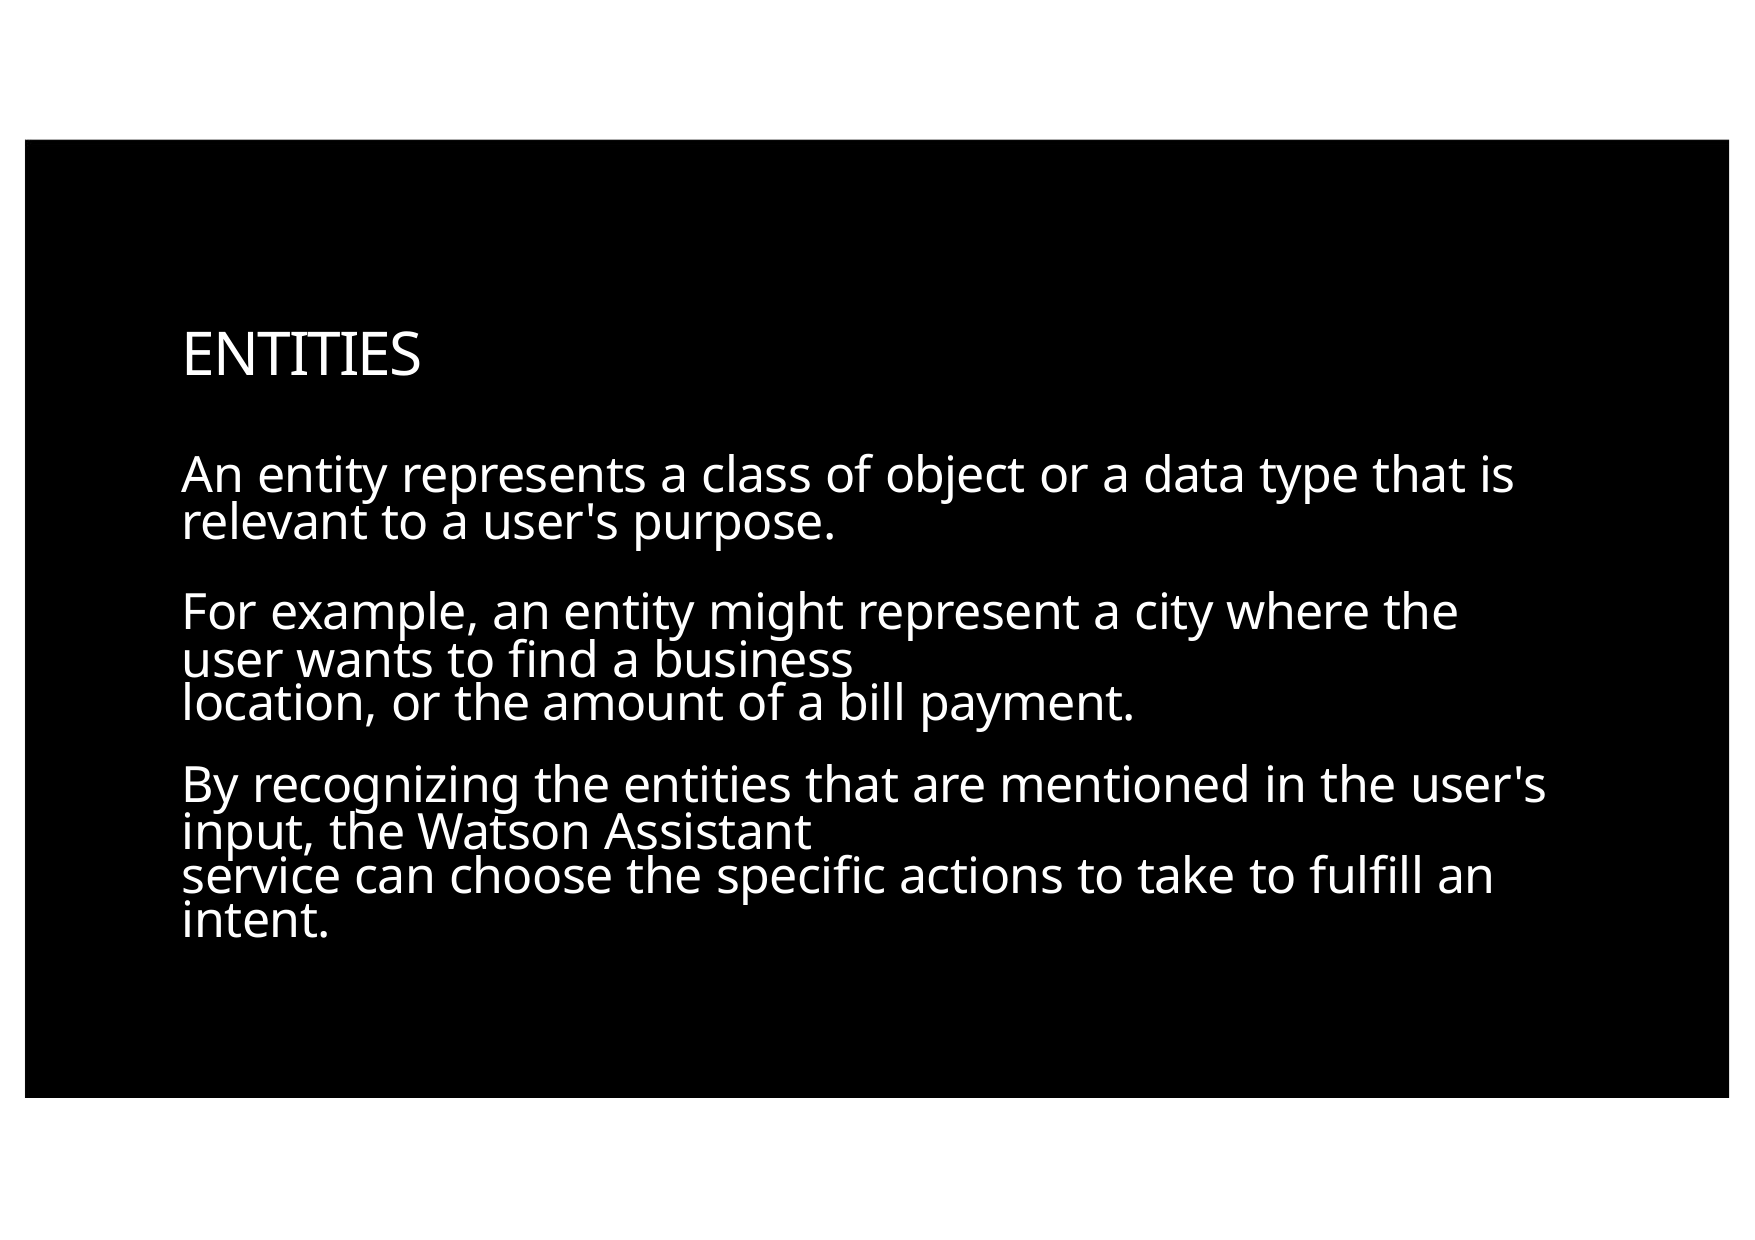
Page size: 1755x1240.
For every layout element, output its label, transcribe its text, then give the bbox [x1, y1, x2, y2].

text_box [24, 139, 1730, 1098]
text_box ENTITIES [181, 300, 552, 388]
text_box For example, an entity might represent a city where the user wants to find a business location, or the amount of a bill payment. [181, 592, 1573, 731]
text_box By recognizing the entities that are mentioned in the user's input, the Watson Assistant service can choose the specific actions to take to fulfill an intent. [181, 765, 1573, 948]
text_box An entity represents a class of object or a data type that is relevant to a user's purpose. [181, 454, 1573, 550]
